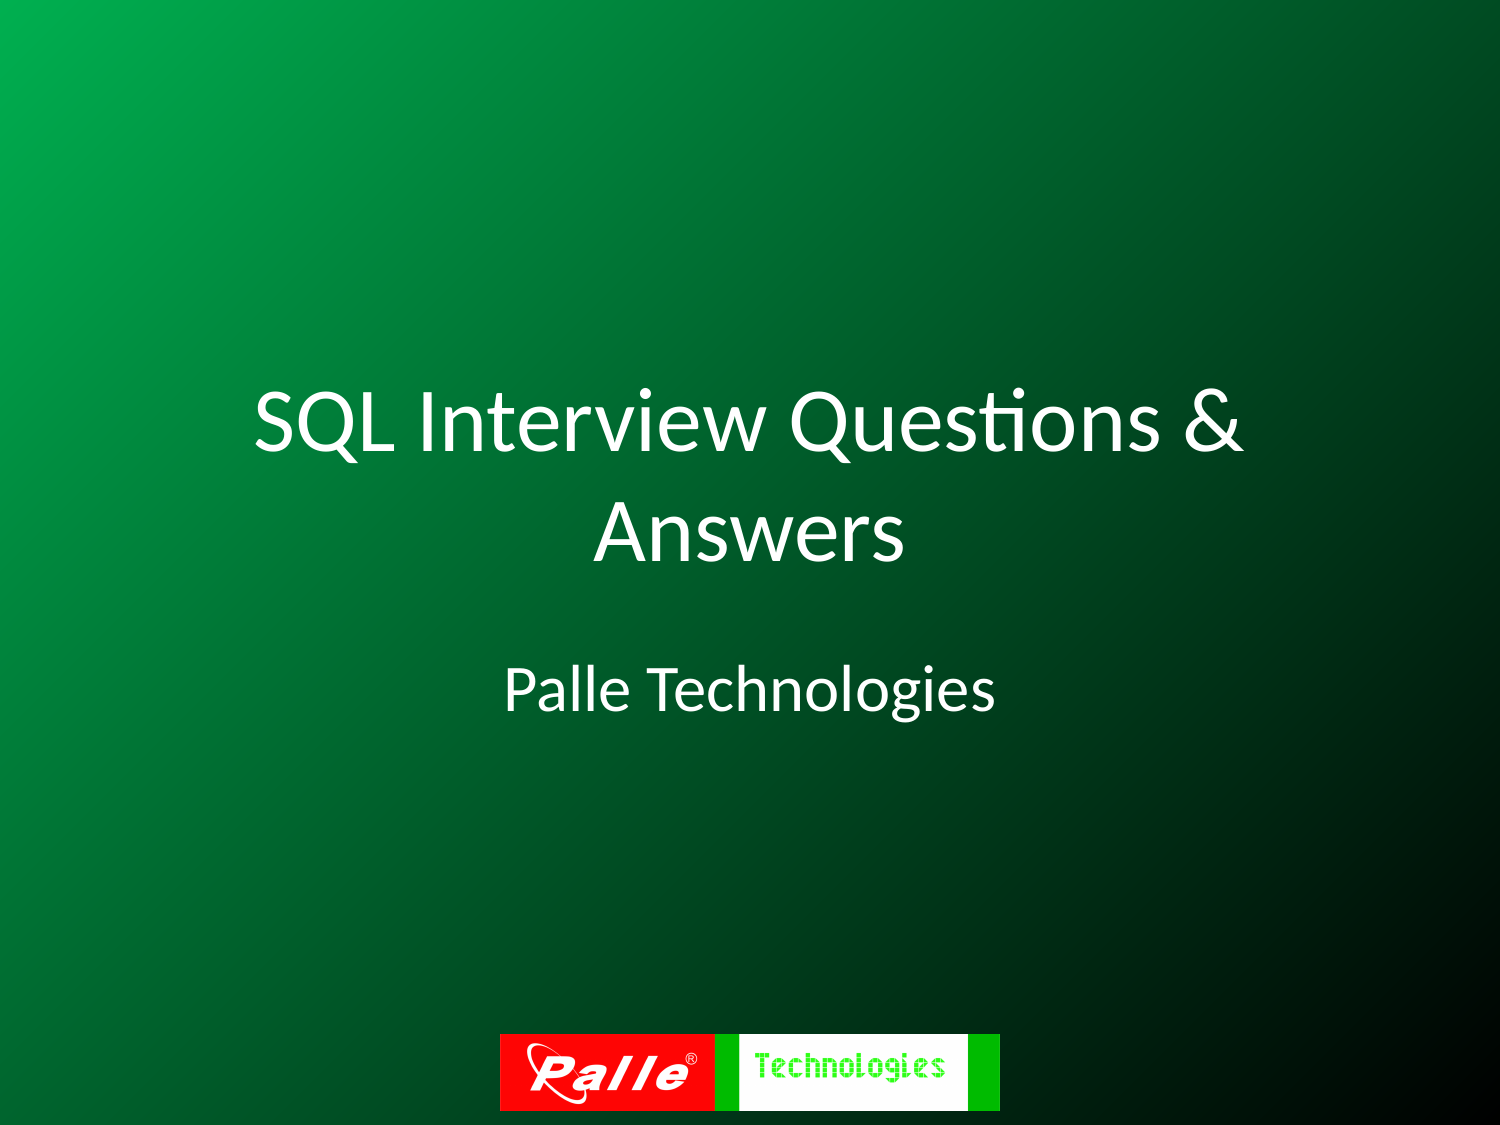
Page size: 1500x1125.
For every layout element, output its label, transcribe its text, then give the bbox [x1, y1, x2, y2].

subtitle Palle Technologies [225, 637, 1275, 925]
picture [500, 1034, 1000, 1111]
title SQL Interview Questions & Answers [112, 349, 1388, 591]
